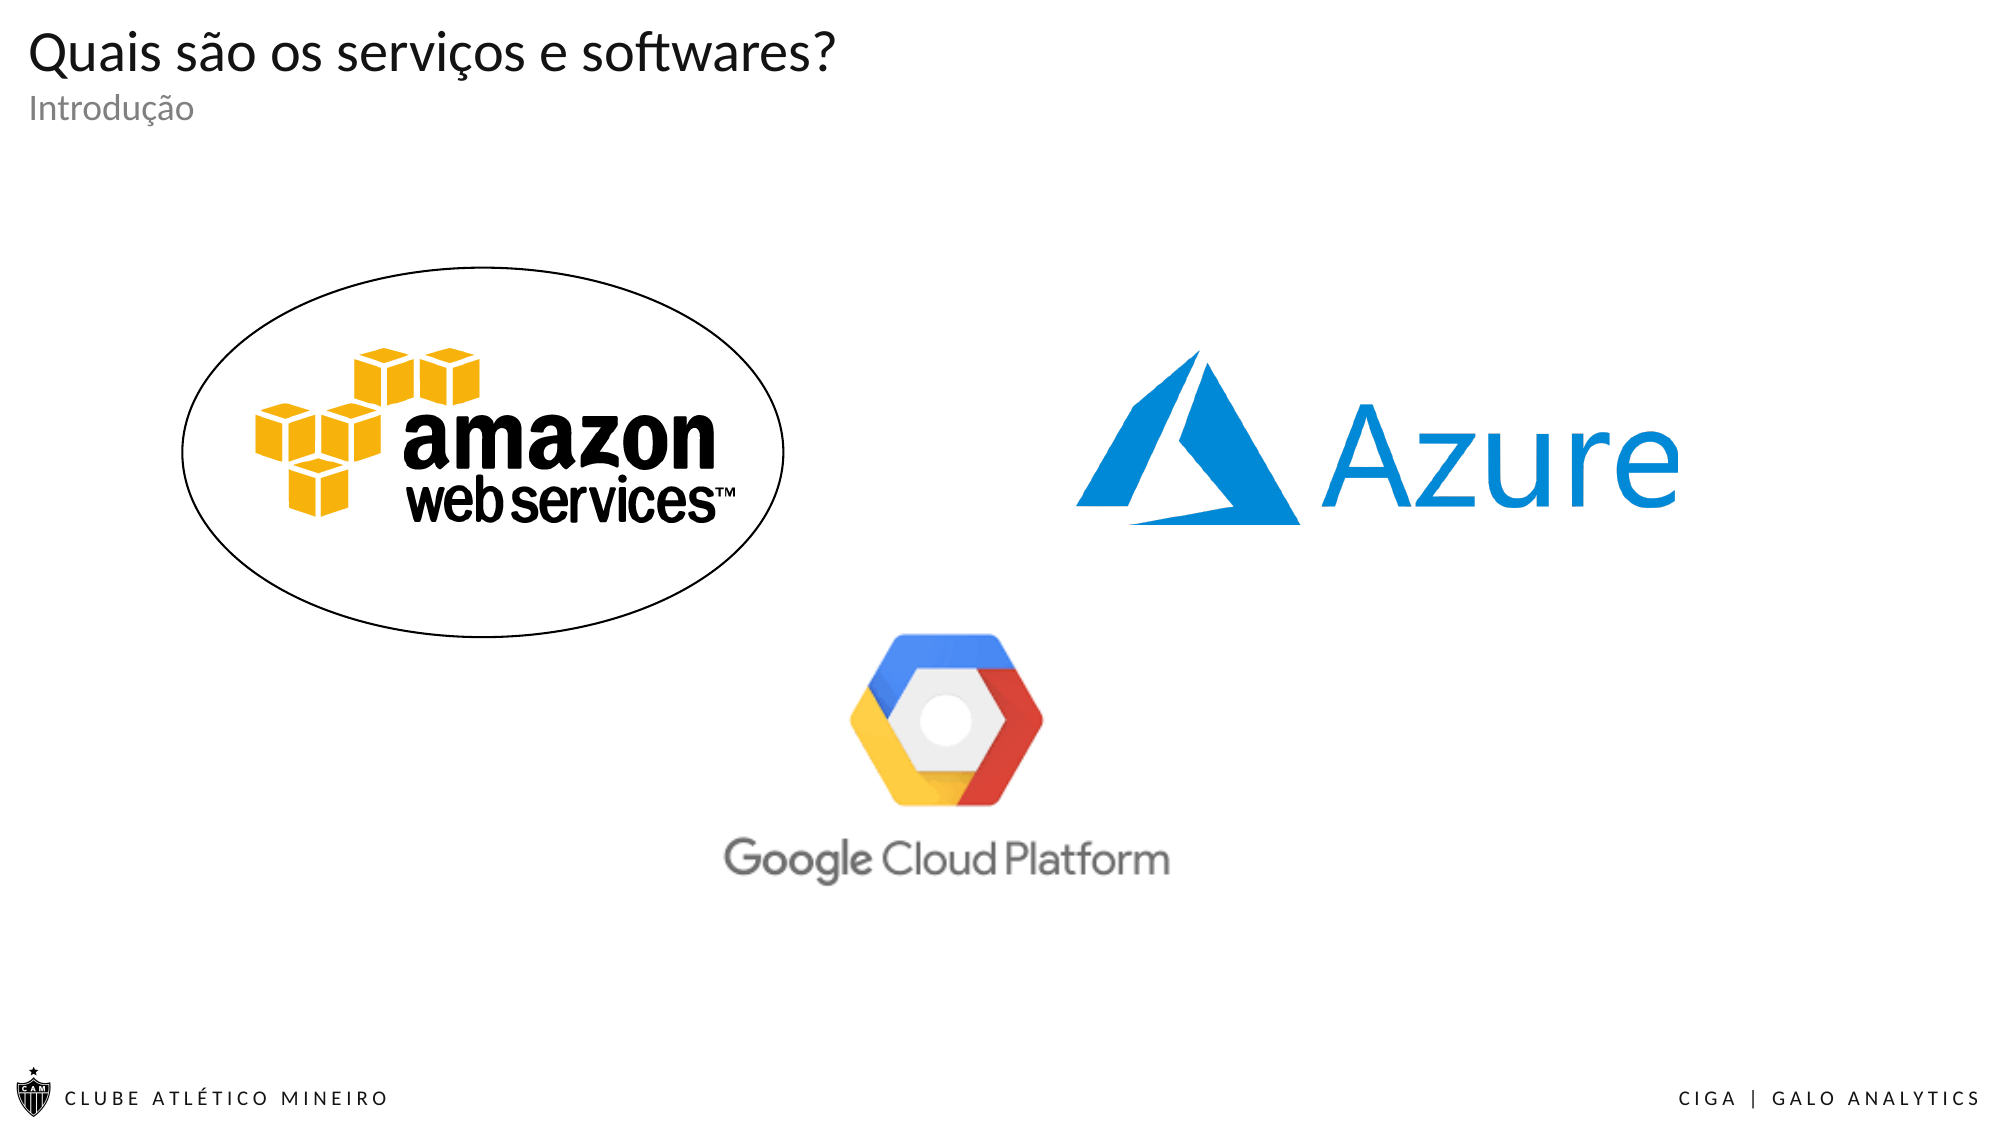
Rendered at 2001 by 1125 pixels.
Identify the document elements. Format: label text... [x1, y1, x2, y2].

text_box [181, 381, 204, 524]
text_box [6, 1065, 1994, 1120]
text_box [260, 578, 706, 639]
picture [679, 589, 1215, 920]
text_box Quais são os serviços e softwares? Introdução [13, 6, 2000, 136]
picture [1076, 350, 1678, 525]
text_box [342, 266, 624, 288]
picture [204, 288, 784, 578]
